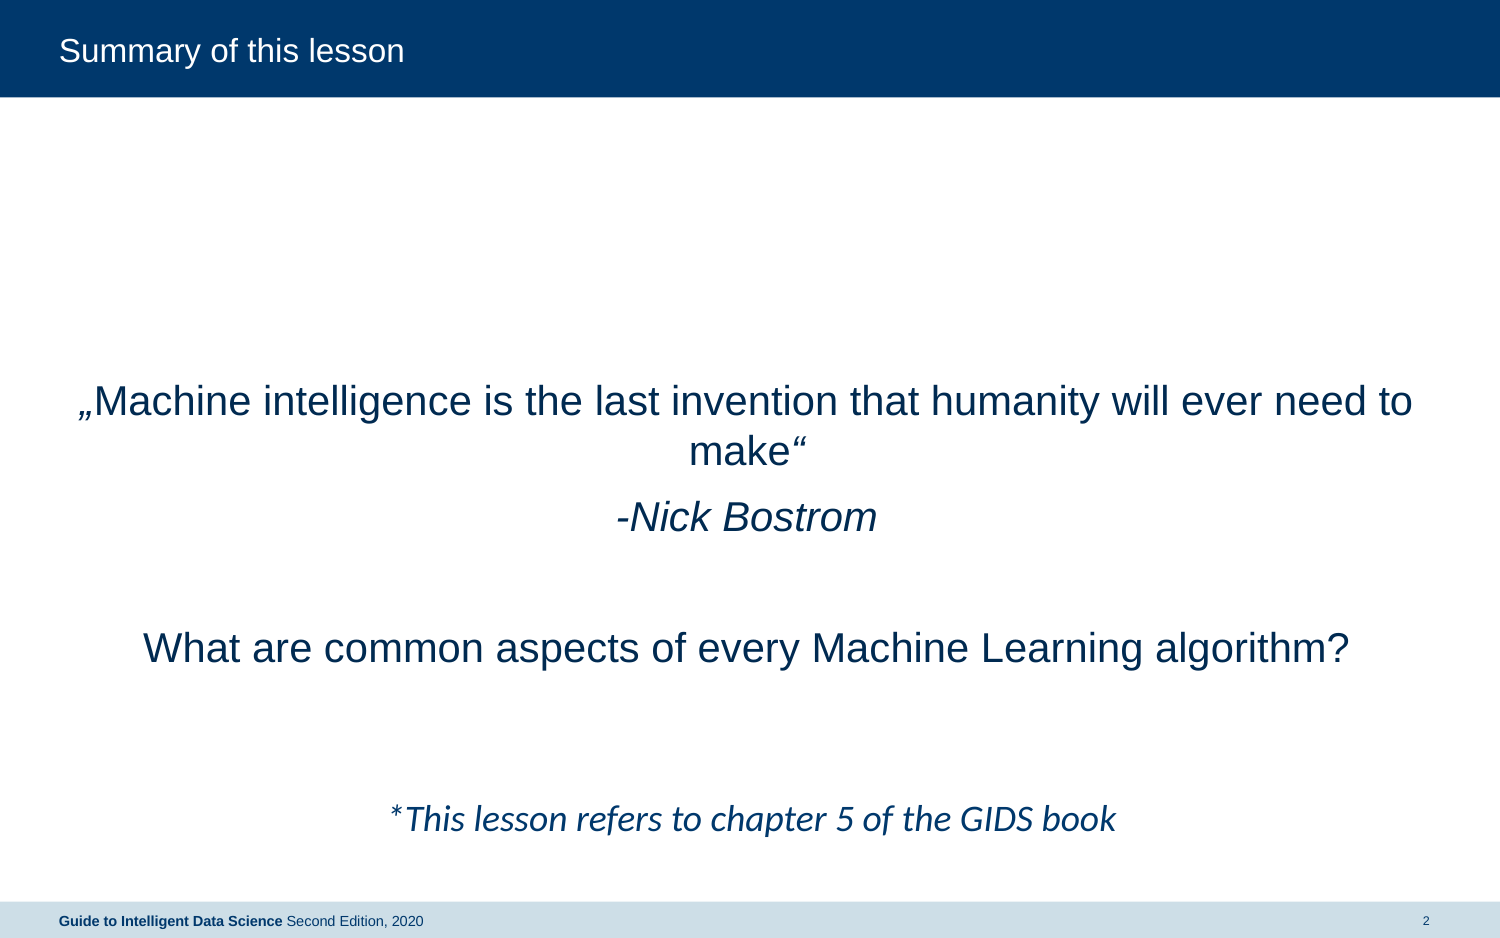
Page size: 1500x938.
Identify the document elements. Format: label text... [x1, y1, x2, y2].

title Summary of this lesson [58, 28, 1442, 70]
list „Machine intelligence is the last invention that humanity will ever need to make“ -Nick Bostrom What are common aspects of every Machine Learning algorithm? [59, 373, 1434, 855]
slide_number 2 [1411, 900, 1442, 938]
footer Guide to Intelligent Data Science Second Edition, 2020 [58, 900, 717, 938]
text_box *This lesson refers to chapter 5 of the GIDS book [91, 786, 1412, 847]
